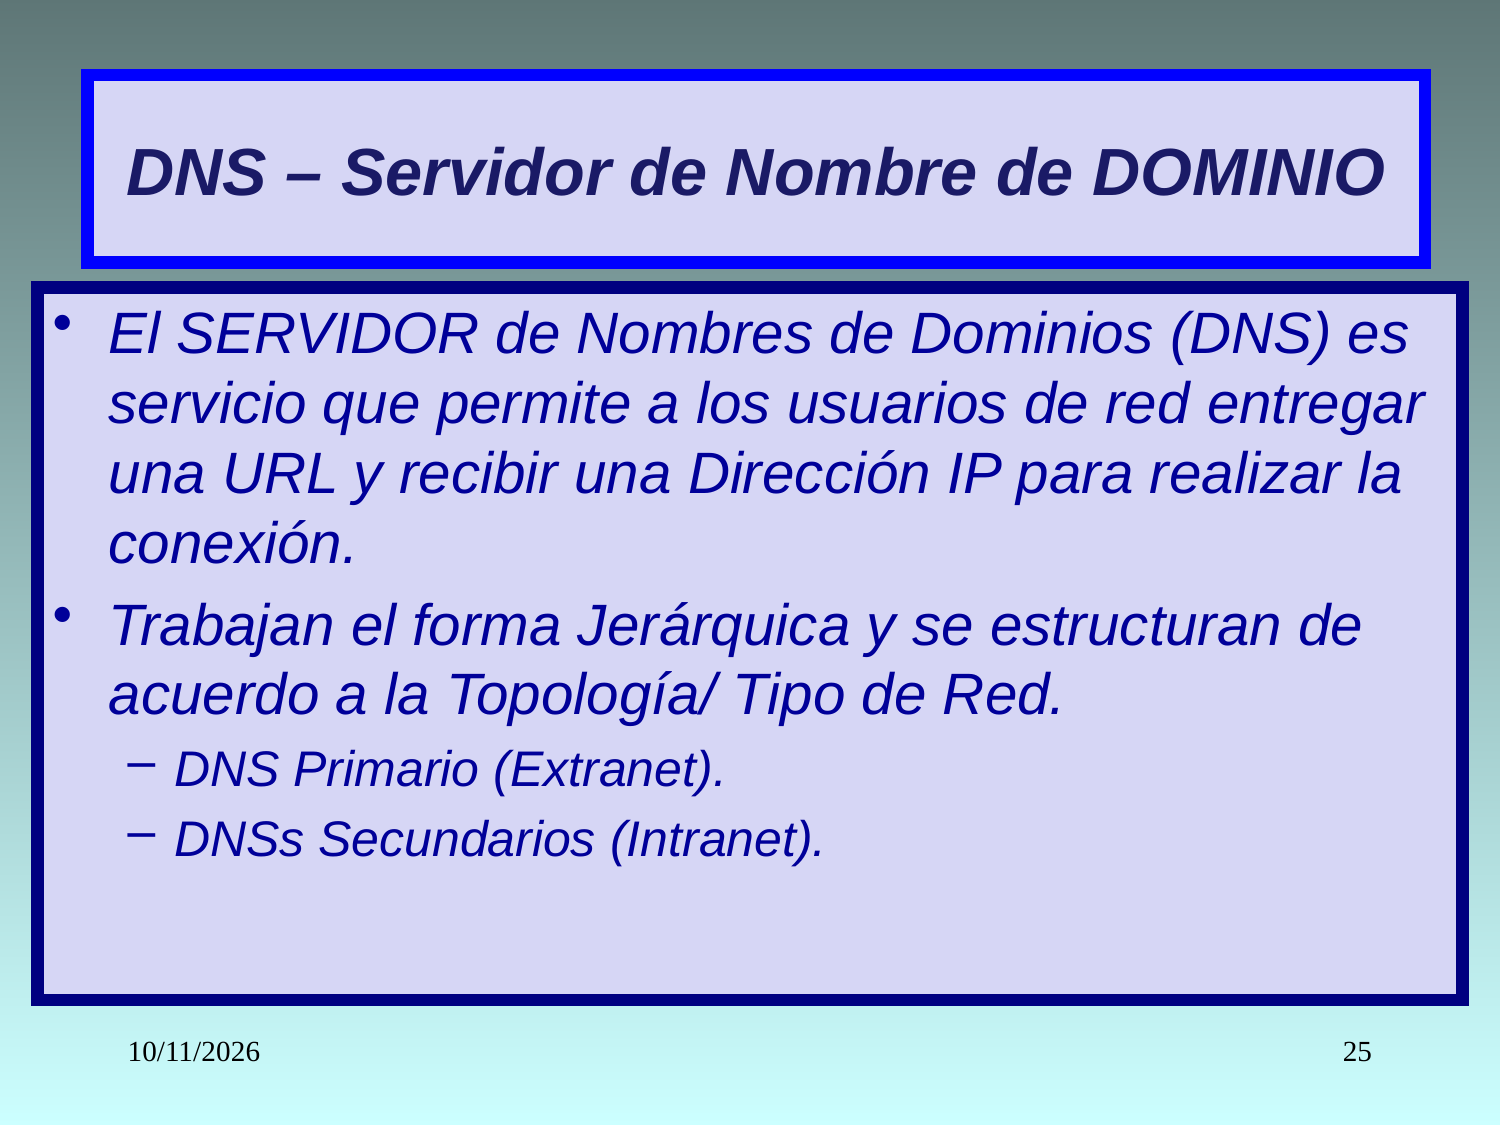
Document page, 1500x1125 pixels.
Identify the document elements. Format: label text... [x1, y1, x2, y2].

list El SERVIDOR de Nombres de Dominios (DNS) es servicio que permite a los usuarios de red entregar una URL y recibir una Dirección IP para realizar la conexión. Trabajan el forma Jerárquica y se estructuran de acuerdo a la Topología/ Tipo de Red. DNS Primario (Extranet). DNSs Secundarios (Intranet). [37, 287, 1463, 1001]
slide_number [112, 1024, 426, 1101]
title DNS – Servidor de Nombre de DOMINIO [87, 74, 1426, 263]
slide_number 25 [1074, 1024, 1388, 1101]
